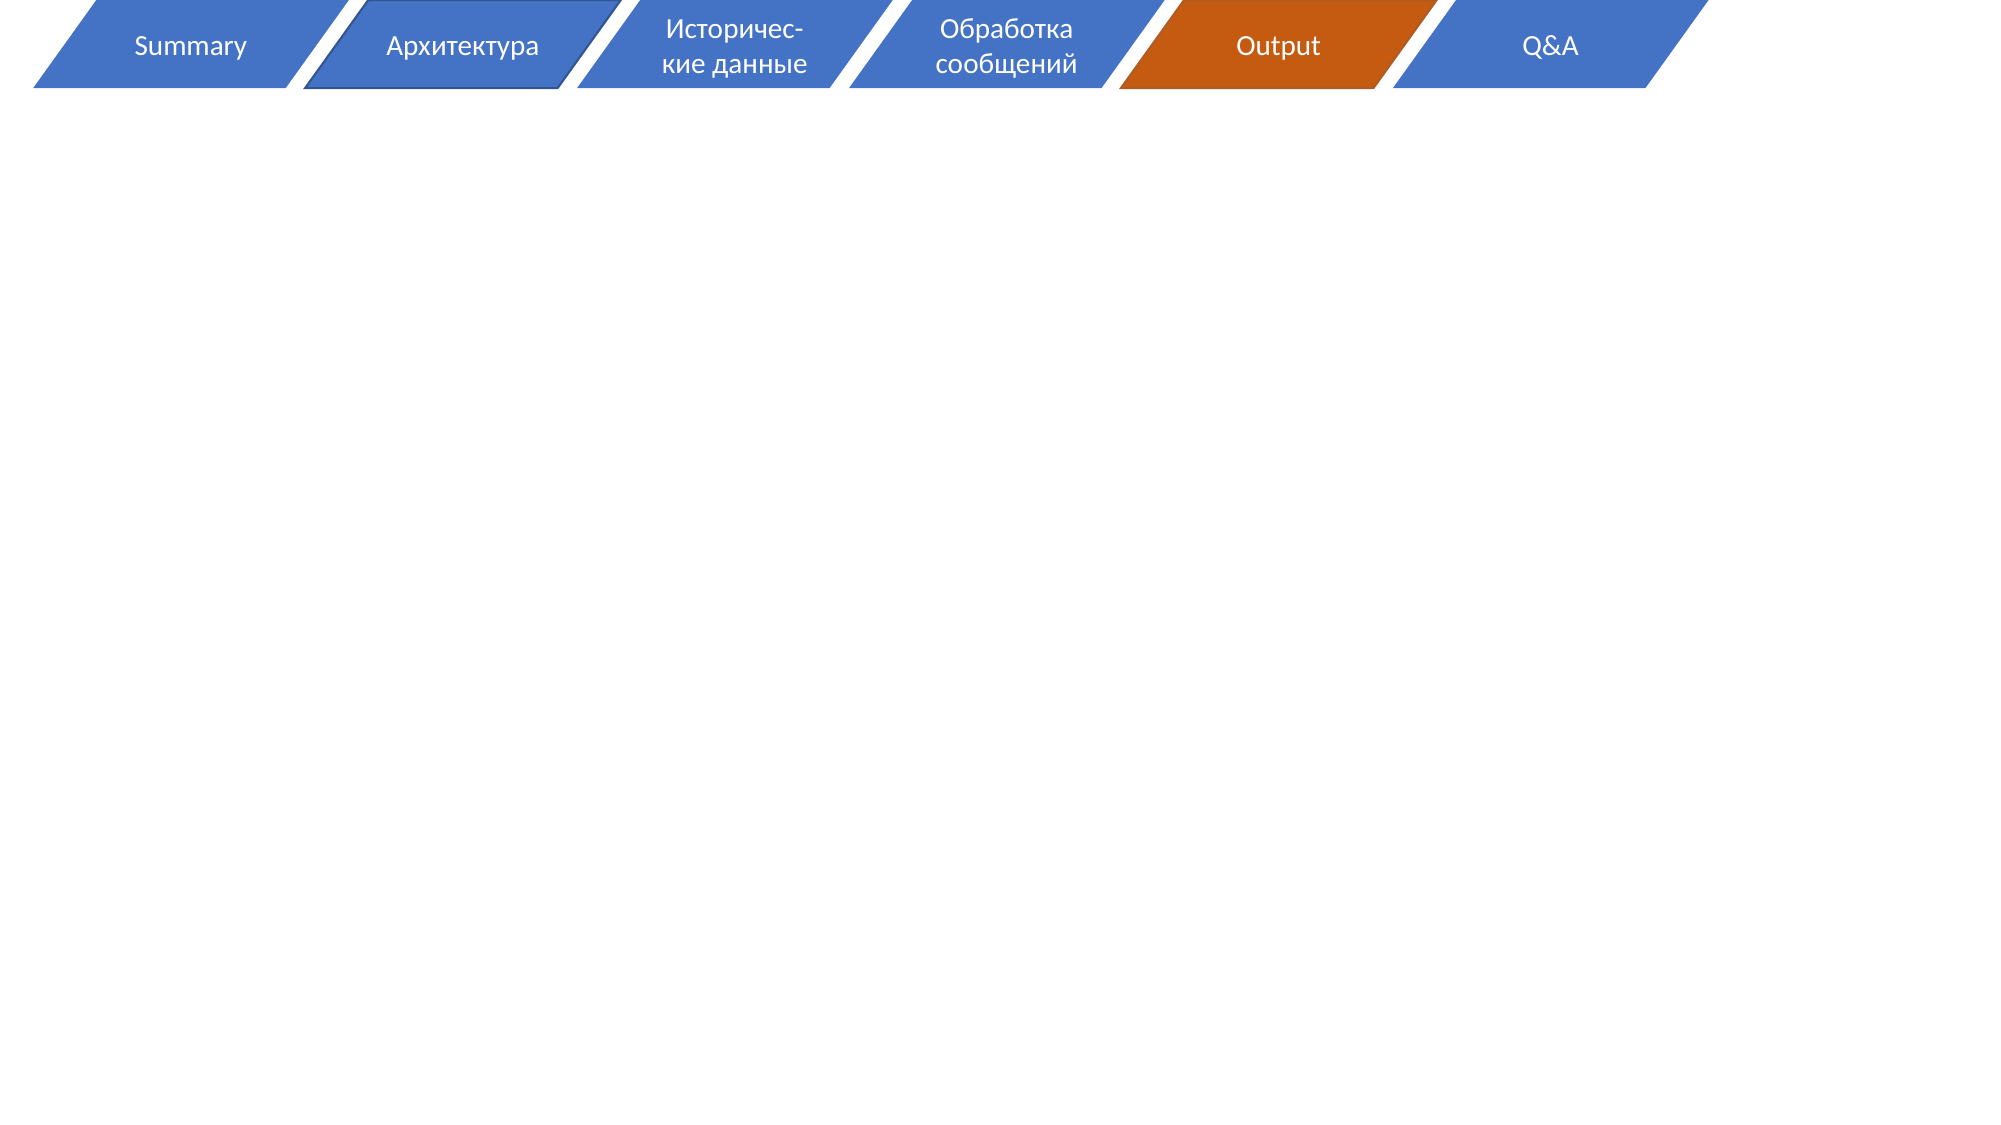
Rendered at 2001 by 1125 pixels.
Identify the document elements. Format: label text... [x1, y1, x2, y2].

text_box Q&A [1390, 0, 1710, 90]
text_box Обработка сообщений [847, 0, 1167, 90]
text_box Историчес-кие данные [575, 0, 895, 90]
text_box Архитектура [303, 0, 623, 90]
text_box Summary [31, 0, 351, 90]
text_box Output [1118, 0, 1438, 90]
